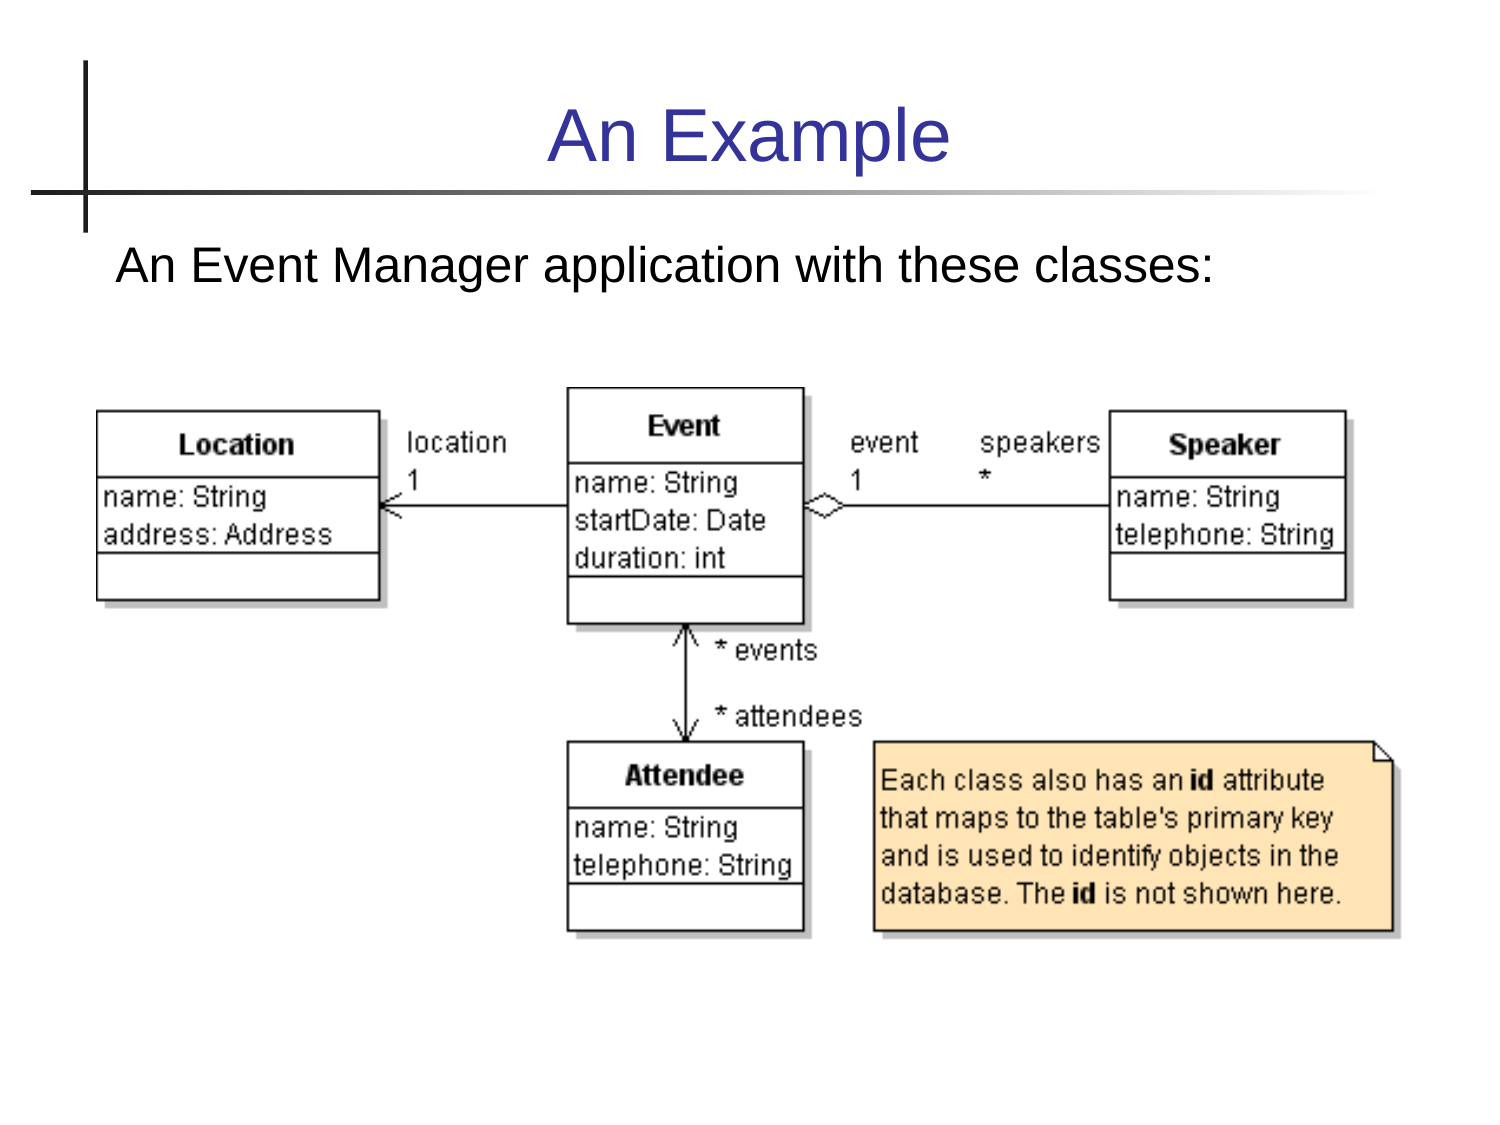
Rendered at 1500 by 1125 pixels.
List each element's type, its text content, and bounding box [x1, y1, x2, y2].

picture [95, 387, 1405, 942]
text_box An Event Manager application with these classes: [100, 224, 1400, 350]
text_box An Example [100, 42, 1400, 185]
